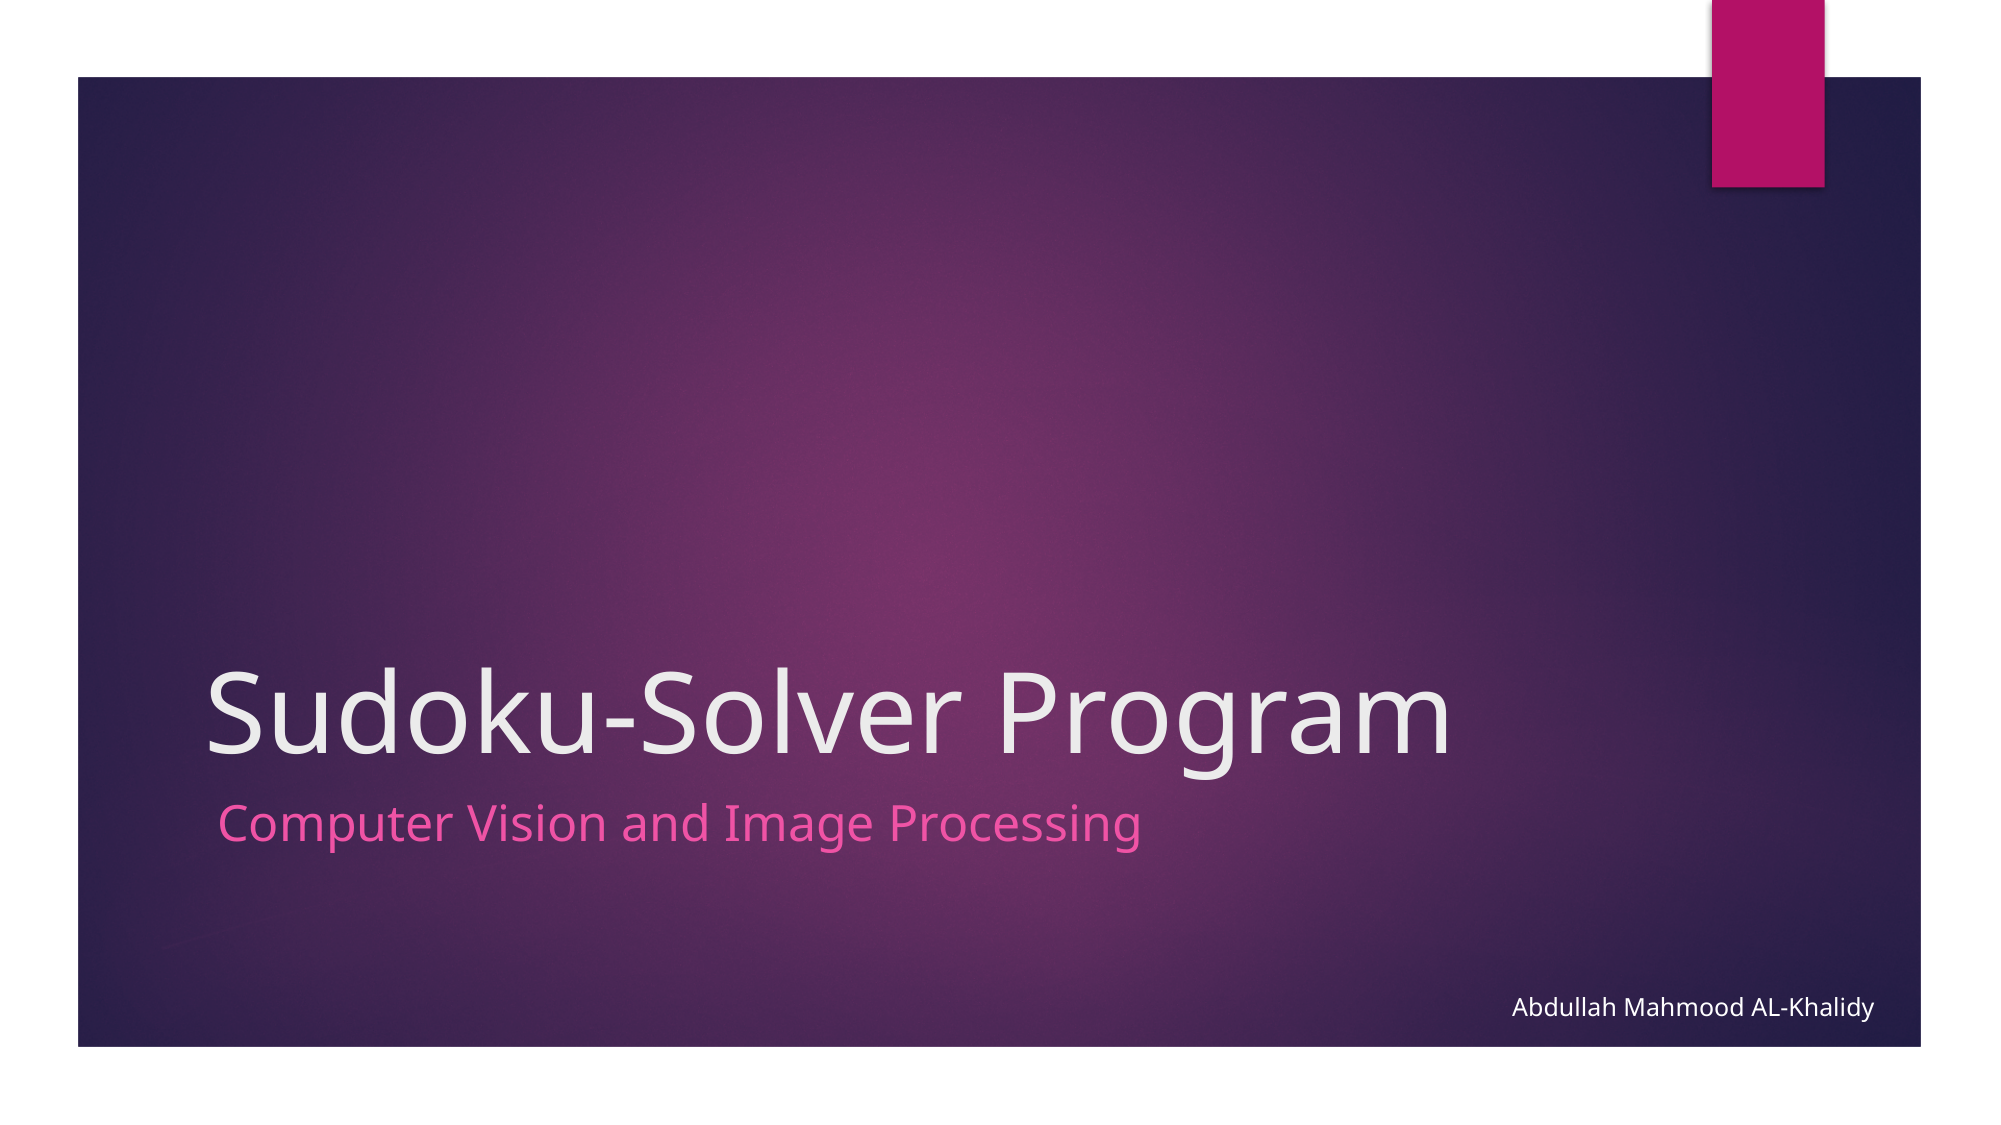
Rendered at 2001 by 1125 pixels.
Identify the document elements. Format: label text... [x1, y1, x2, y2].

subtitle Computer Vision and Image Processing [189, 783, 1638, 925]
title Sudoku-Solver Program [189, 344, 1638, 783]
text_box Abdullah Mahmood AL-Khalidy [1497, 983, 2000, 1125]
